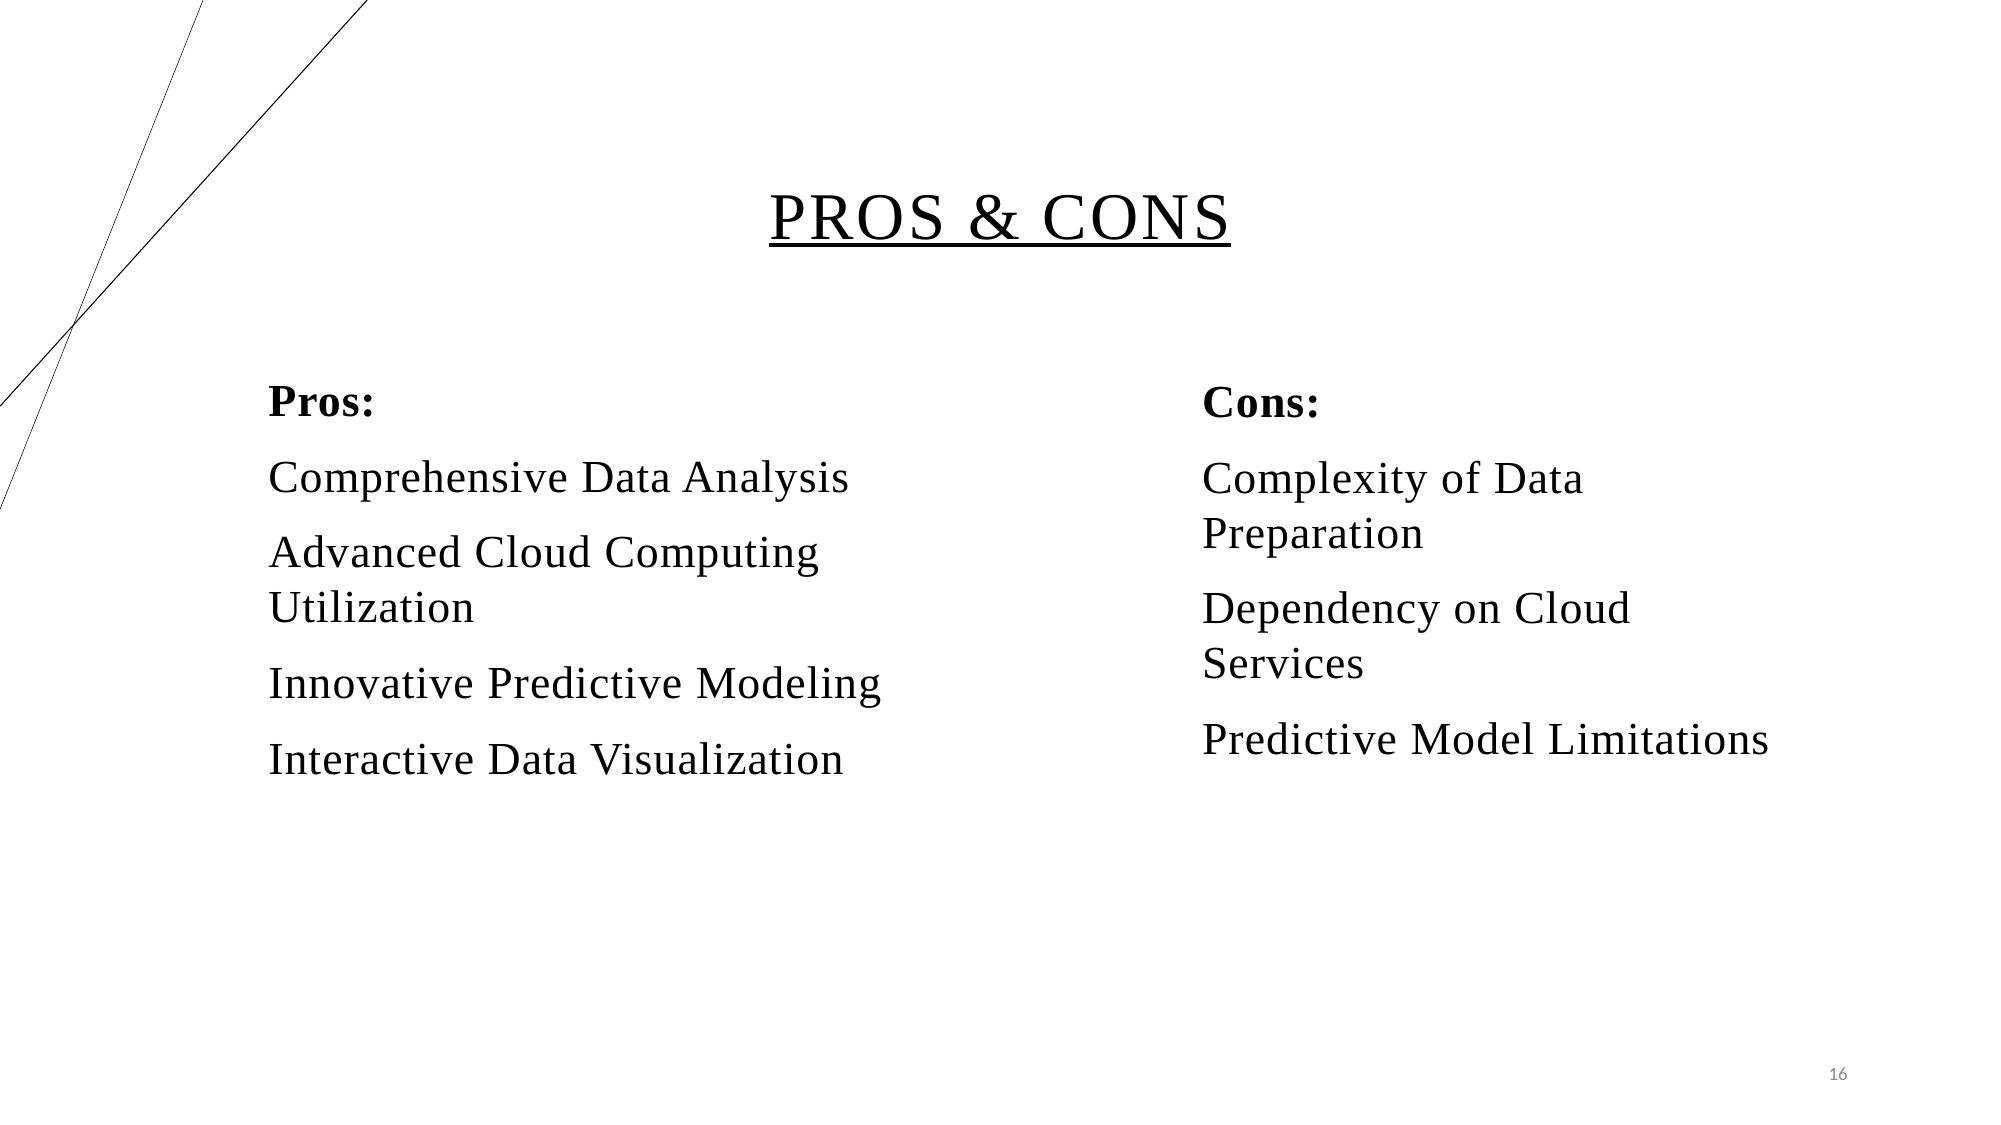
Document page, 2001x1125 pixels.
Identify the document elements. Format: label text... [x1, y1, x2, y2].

title PROS & CONS [309, 109, 1691, 327]
text_box Cons: Complexity of Data Preparation Dependency on Cloud Services Predictive Model Limitations [1187, 364, 1797, 807]
text_box Pros: Comprehensive Data Analysis Advanced Cloud Computing Utilization Innovative Predictive Modeling Interactive Data Visualization [253, 363, 918, 820]
slide_number 16 [1412, 1042, 1863, 1103]
